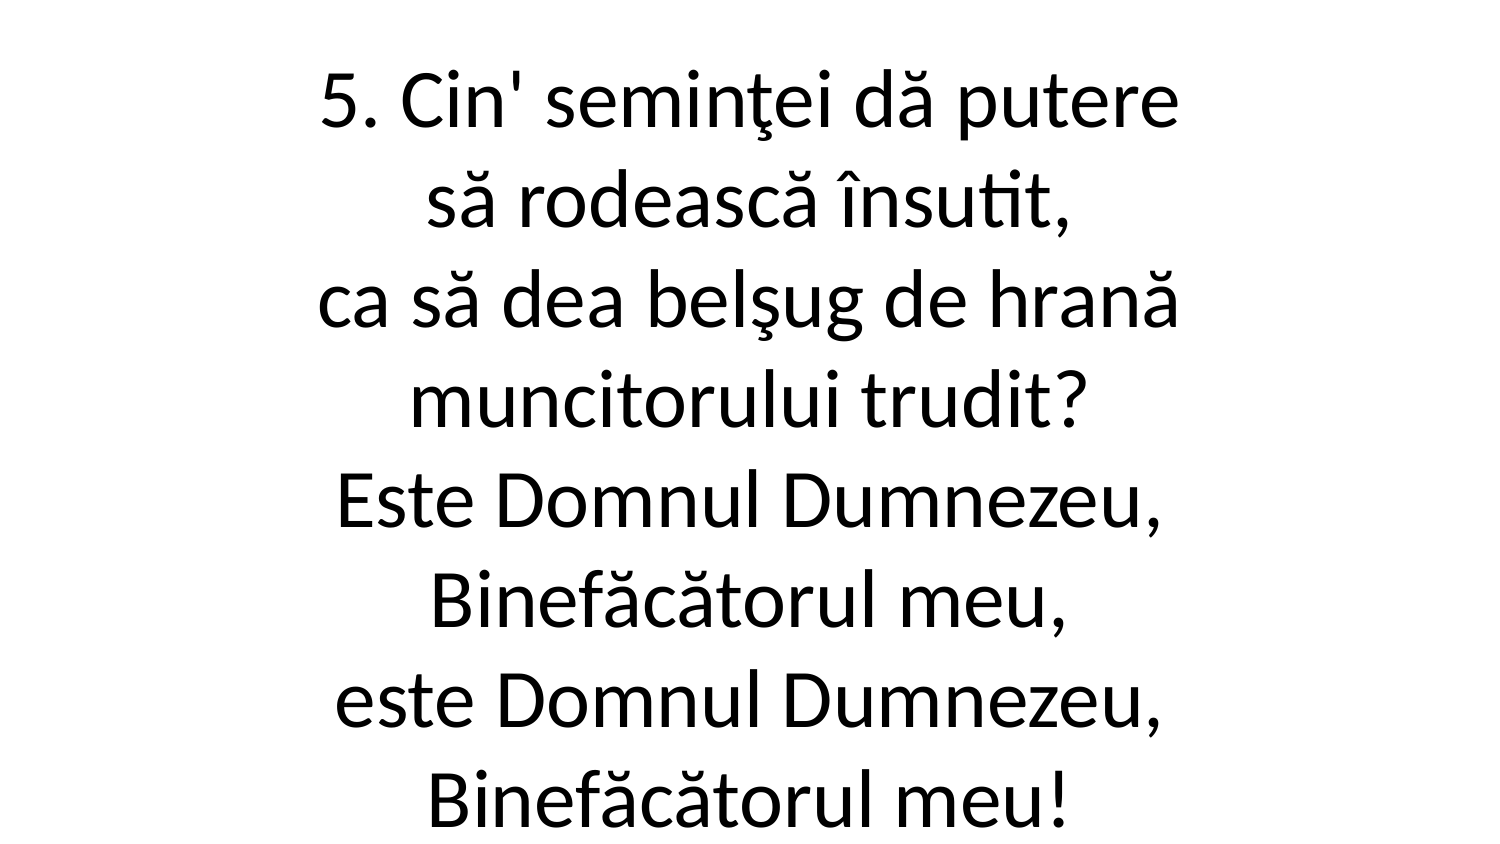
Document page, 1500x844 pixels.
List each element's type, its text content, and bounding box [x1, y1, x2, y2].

text_box 5. Cin' seminţei dă putere să rodească însutit, ca să dea belşug de hrană muncitorului trudit? Este Domnul Dumnezeu, Binefăcătorul meu, este Domnul Dumnezeu, Binefăcătorul meu! [302, 0, 1198, 844]
